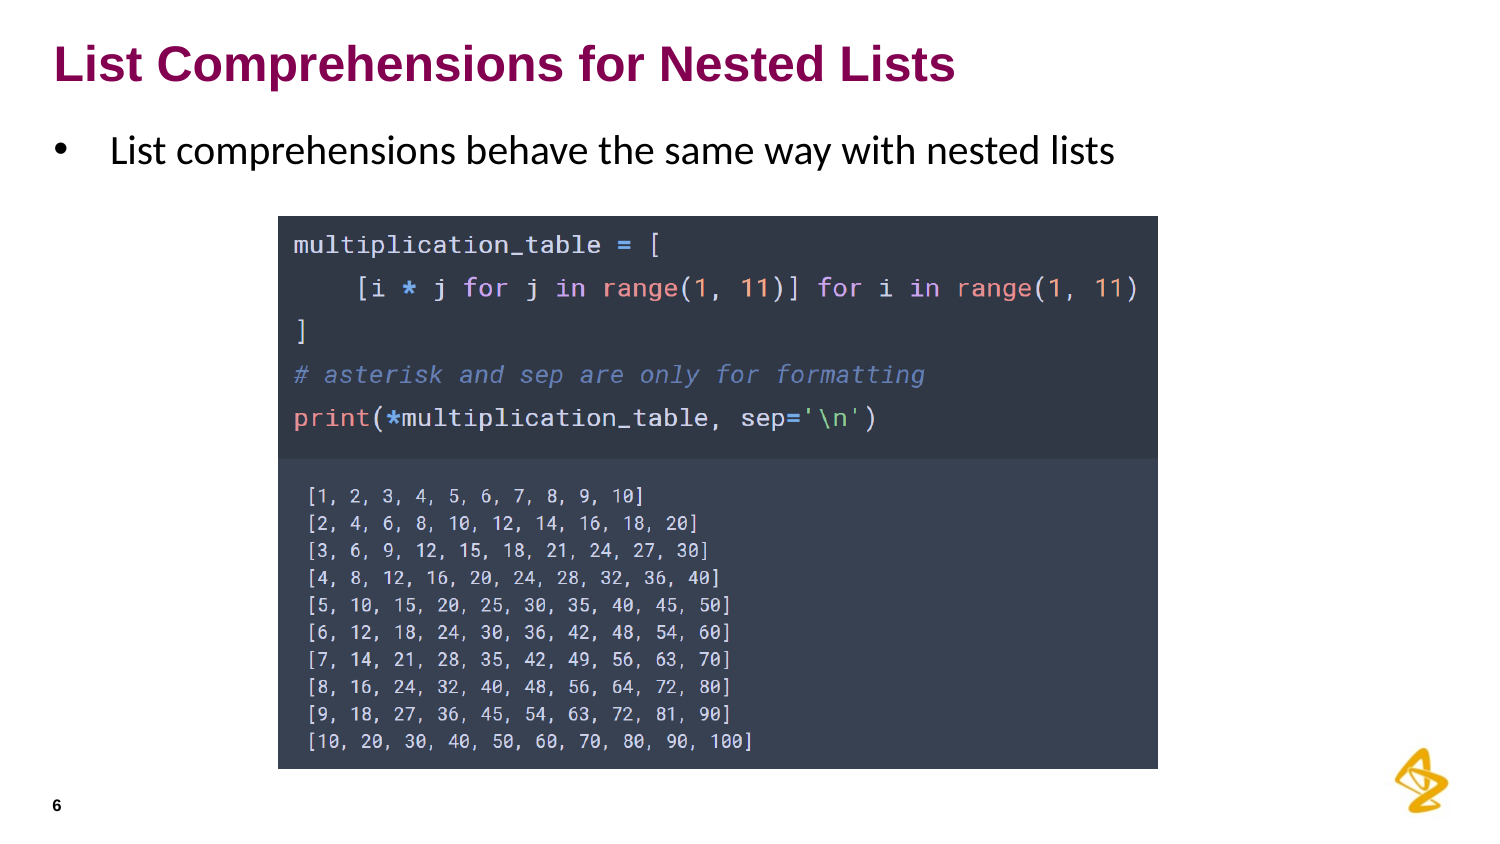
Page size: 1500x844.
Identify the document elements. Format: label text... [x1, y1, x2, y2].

picture [278, 215, 1159, 770]
list List comprehensions behave the same way with nested lists [38, 115, 1441, 389]
picture [1384, 737, 1459, 824]
title List Comprehensions for Nested Lists [38, 23, 1398, 107]
slide_number 6 [52, 795, 118, 822]
